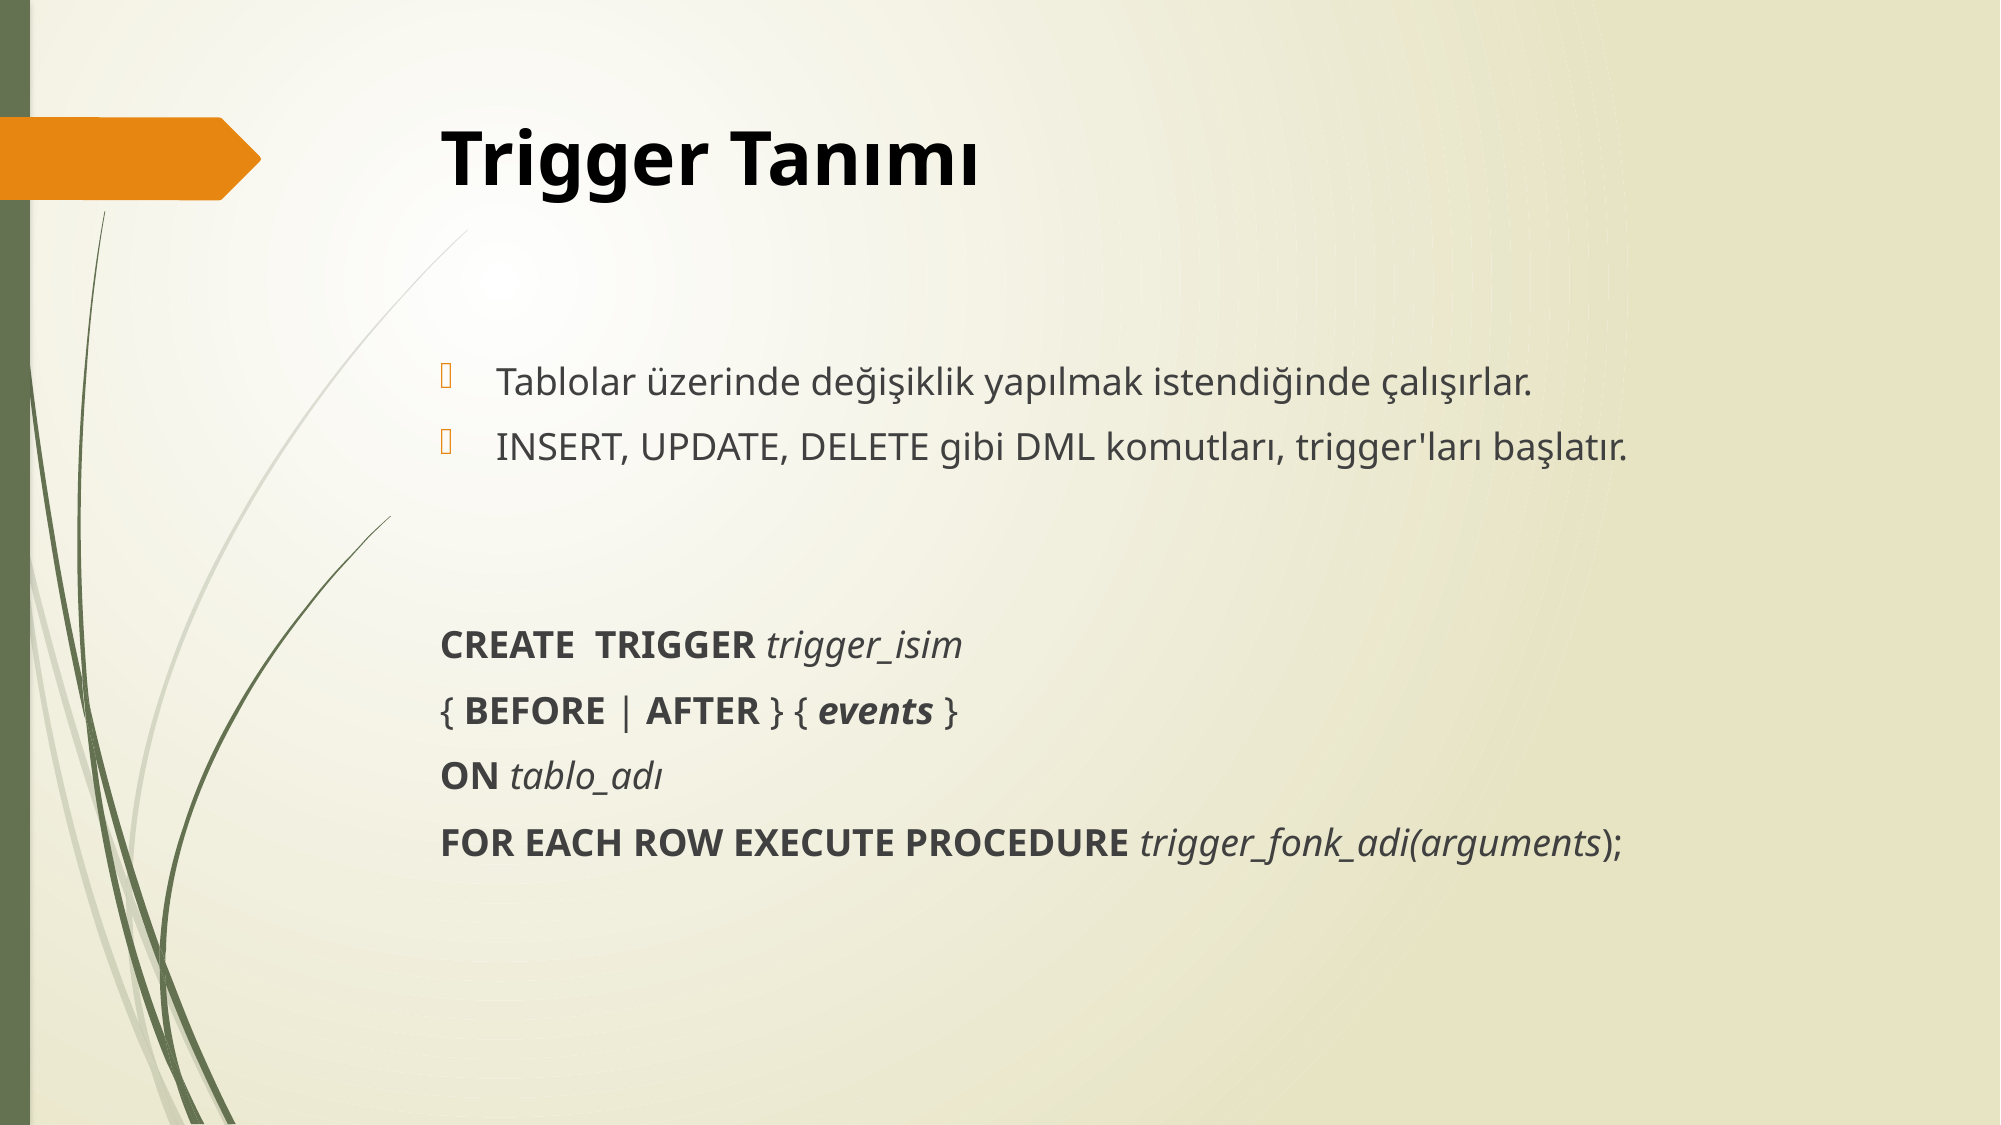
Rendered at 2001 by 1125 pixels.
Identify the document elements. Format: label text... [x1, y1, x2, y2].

list Tablolar üzerinde değişiklik yapılmak istendiğinde çalışırlar. INSERT, UPDATE, DELETE gibi DML komutları, trigger'ları başlatır. CREATE TRIGGER trigger_isim { BEFORE | AFTER } { events } ON tablo_adı FOR EACH ROW EXECUTE PROCEDURE trigger_fonk_adi(arguments); [424, 350, 1888, 970]
title Trigger Tanımı [425, 102, 1888, 313]
